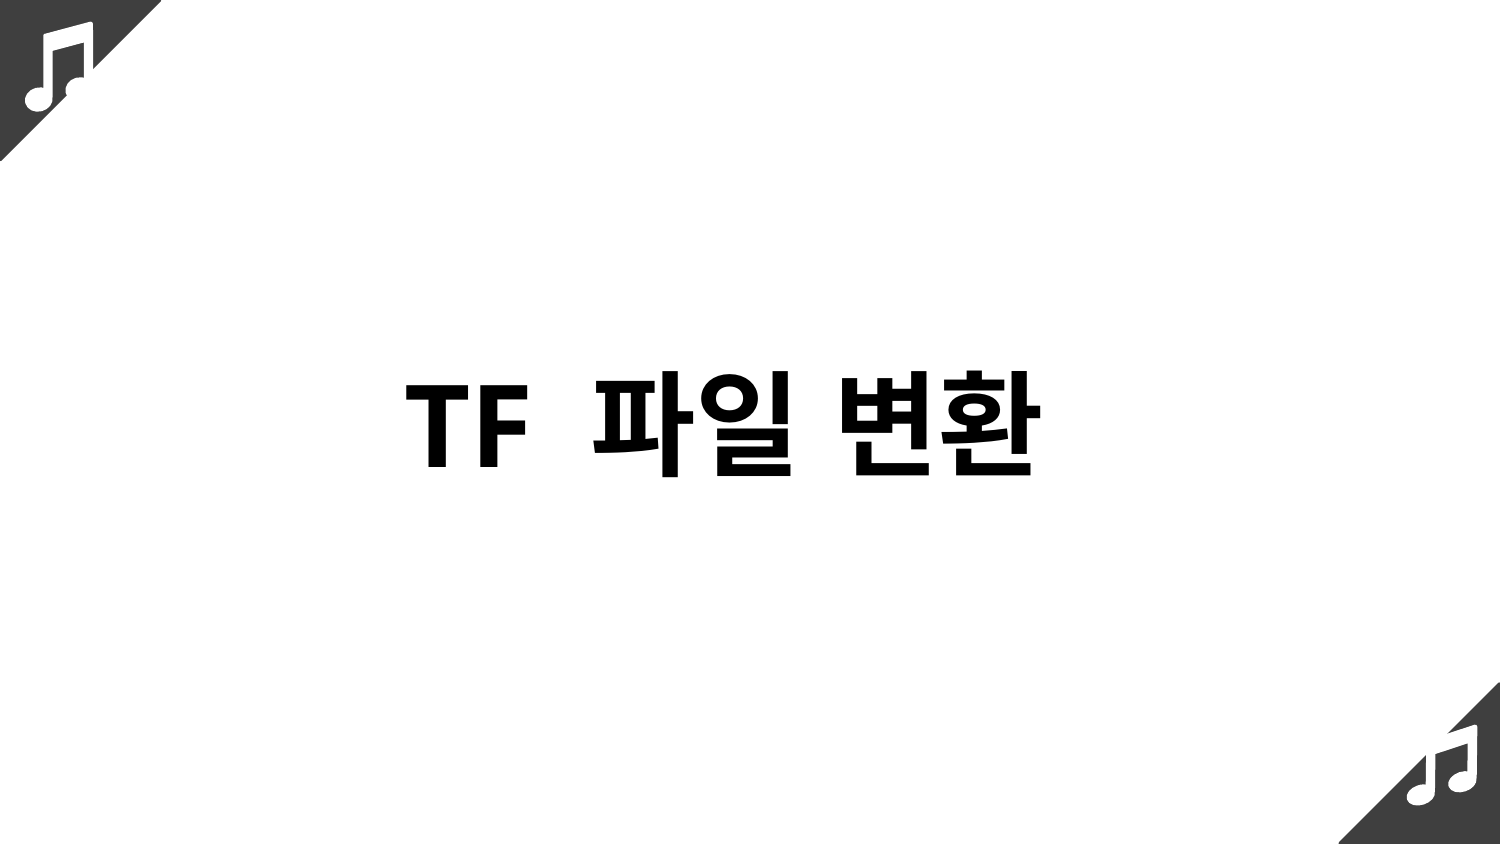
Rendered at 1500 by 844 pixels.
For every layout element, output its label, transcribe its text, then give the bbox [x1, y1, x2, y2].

text_box [25, 21, 94, 112]
text_box [1406, 724, 1478, 806]
text_box TF 파일 변환 [389, 345, 1111, 499]
text_box [1338, 682, 1500, 844]
text_box [0, 0, 162, 162]
